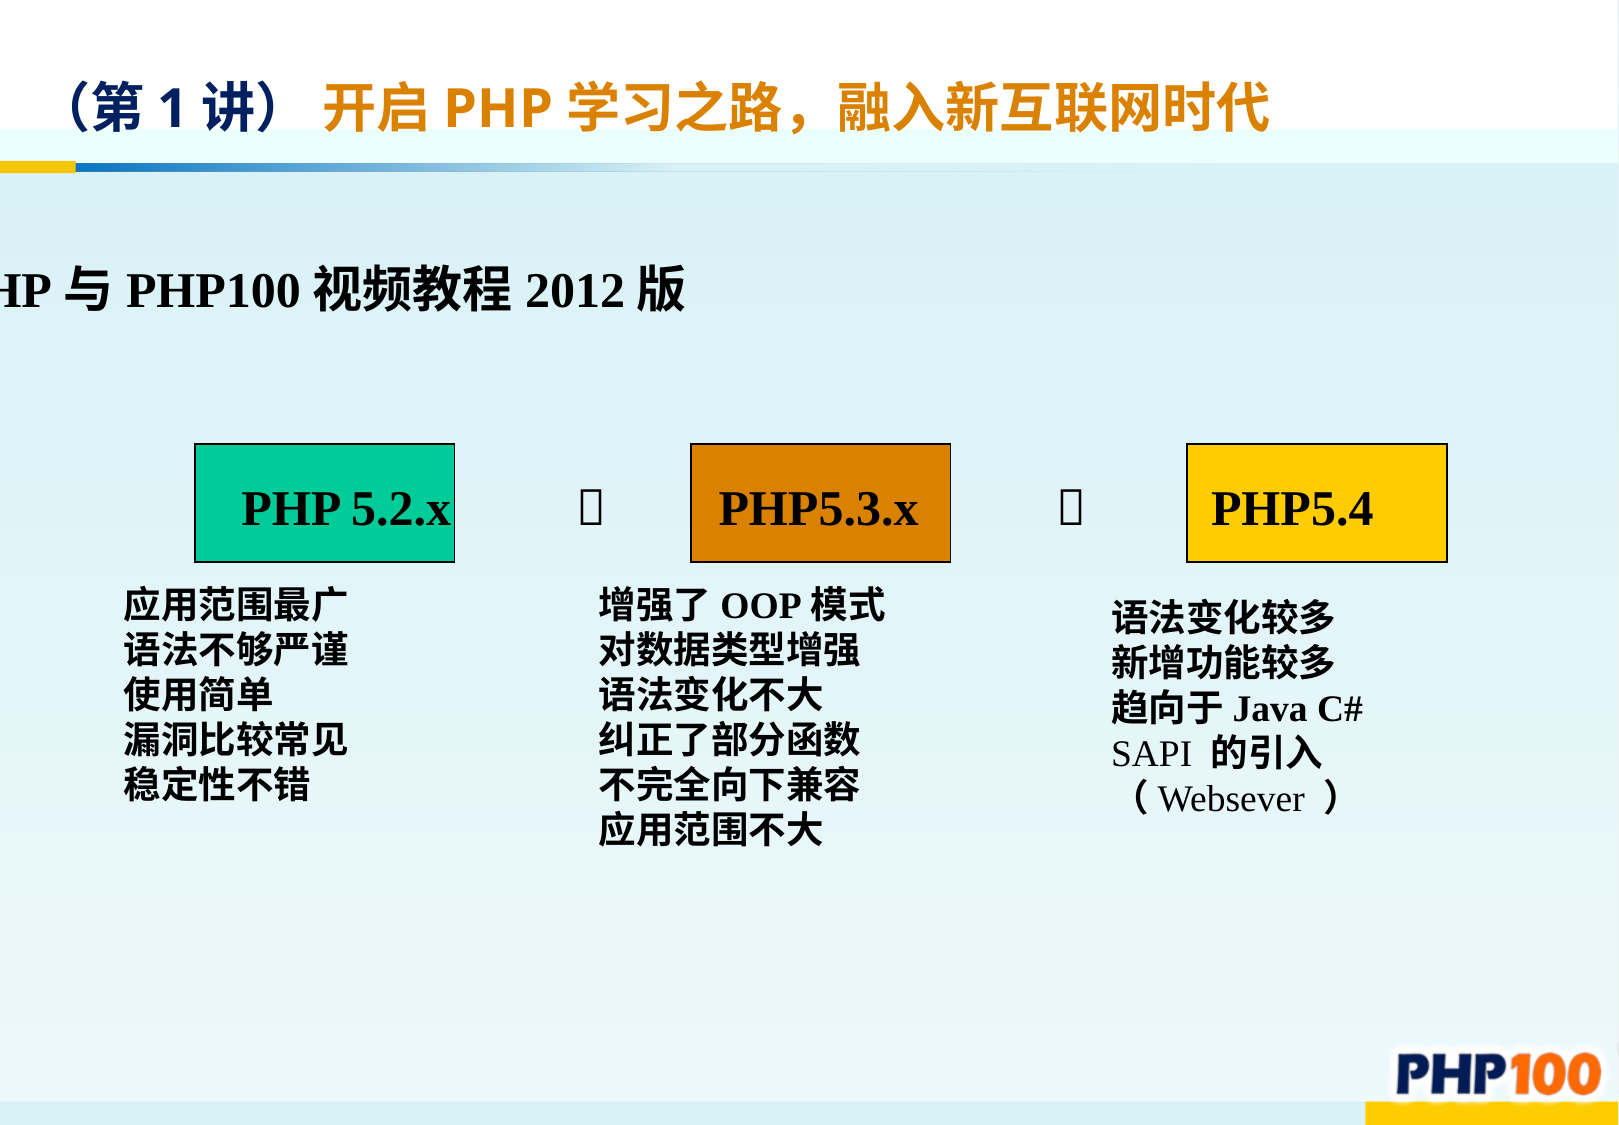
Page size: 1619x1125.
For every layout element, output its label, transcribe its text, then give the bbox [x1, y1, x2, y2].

text_box [690, 444, 951, 467]
picture [1385, 1042, 1619, 1107]
text_box （第1讲） 开启PHP学习之路，融入新互联网时代 [21, 66, 1287, 146]
text_box PHP 5.2.x  PHP5.3.x  PHP5.4 [226, 467, 1389, 543]
picture [76, 162, 1304, 173]
text_box [1187, 444, 1447, 563]
text_box PHP与PHP100视频教程2012版 [0, 219, 852, 325]
text_box 应用范围最广 语法不够严谨 使用简单 漏洞比较常见 稳定性不错 [109, 574, 514, 814]
text_box [194, 444, 455, 563]
text_box [690, 543, 951, 563]
text_box 增强了OOP模式 对数据类型增强 语法变化不大 纠正了部分函数 不完全向下兼容 应用范围不大 [584, 574, 1051, 859]
text_box 语法变化较多 新增功能较多 趋向于Java C# SAPI 的引入 （Websever ） [1096, 586, 1528, 826]
